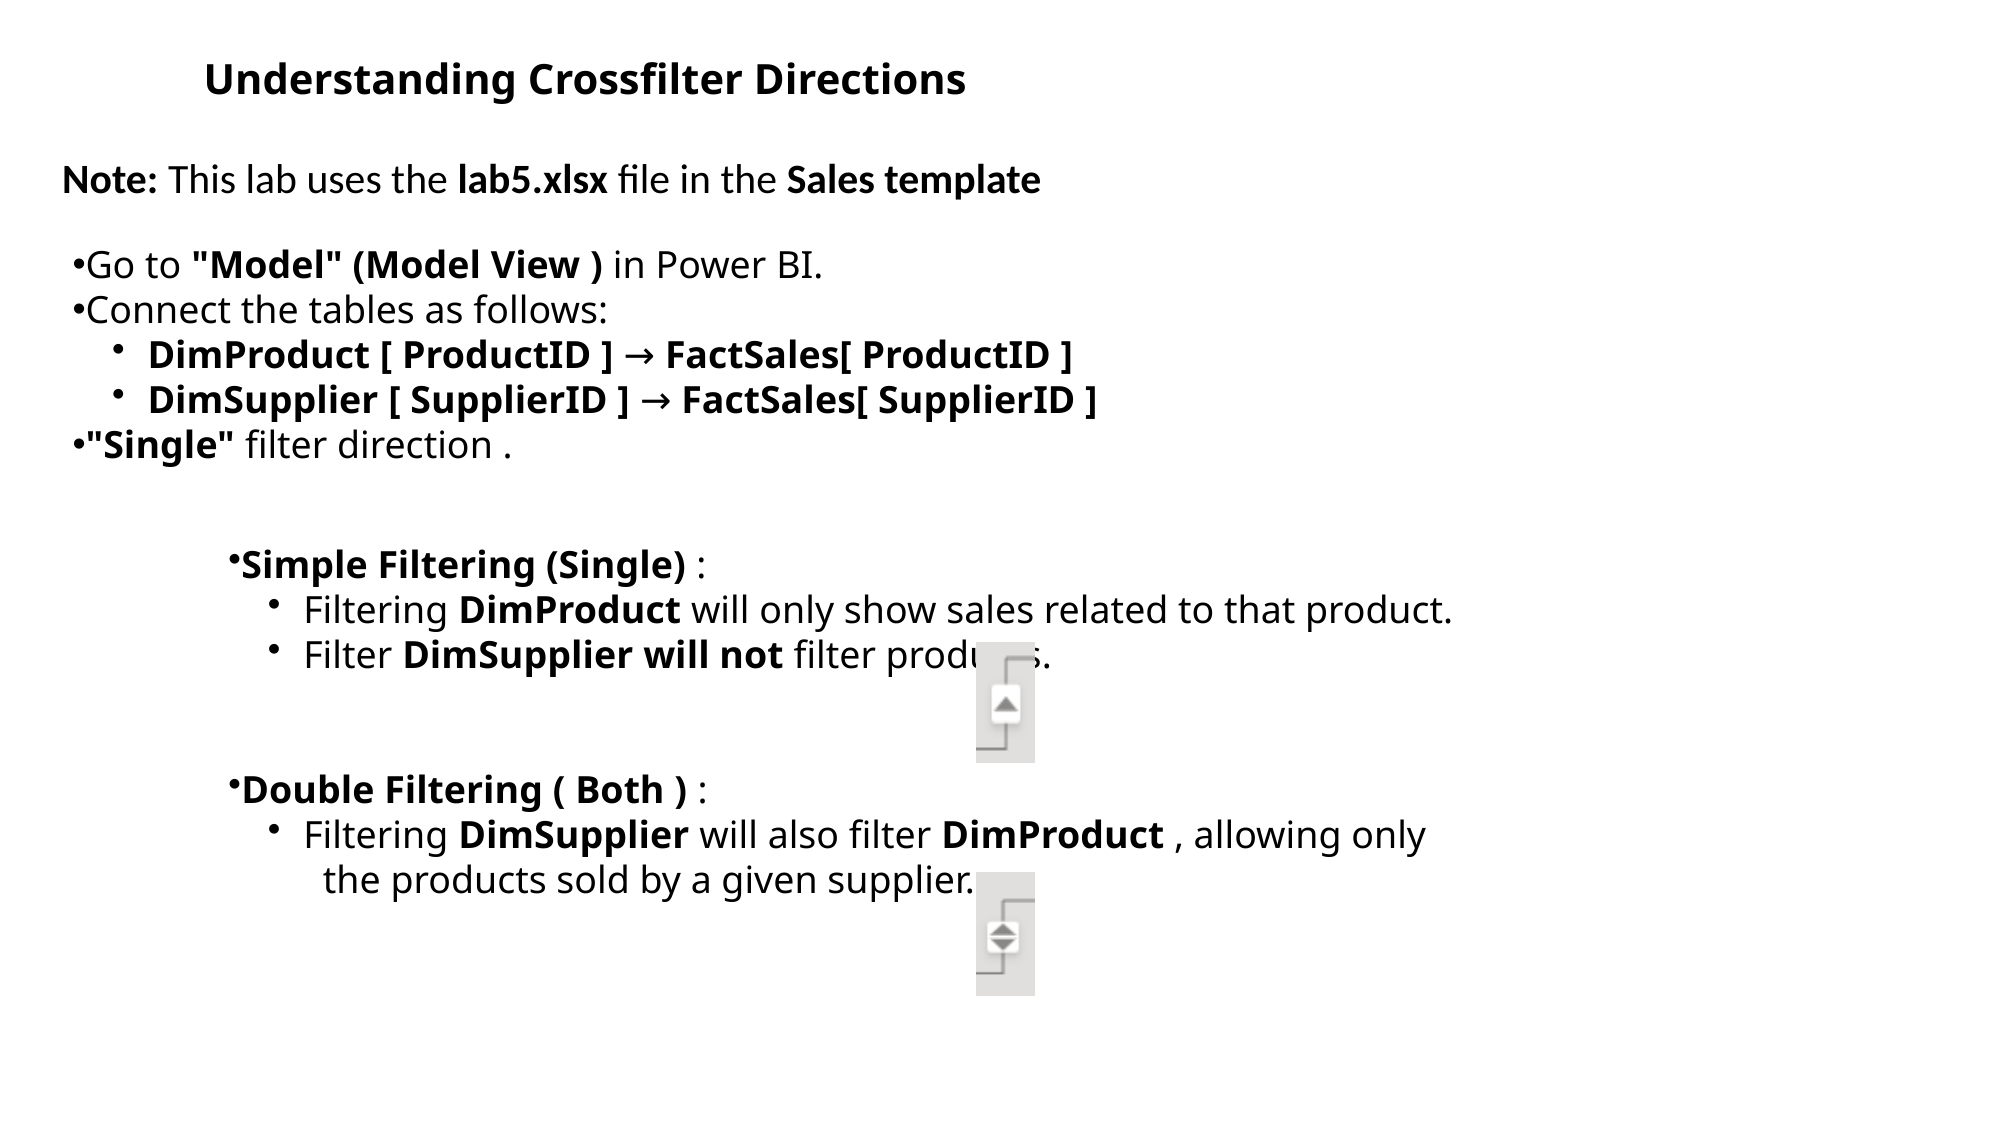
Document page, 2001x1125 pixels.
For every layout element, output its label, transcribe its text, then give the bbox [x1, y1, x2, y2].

text_box Understanding Crossfilter Directions [188, 45, 982, 110]
text_box Simple Filtering (Single) : Filtering DimProduct will only show sales related to that product. Filter DimSupplier will not filter products. Double Filtering ( Both ) : Filtering DimSupplier will also filter DimProduct , allowing only the products sold by a given supplier. [213, 533, 1470, 954]
picture [976, 642, 1035, 763]
text_box Note: This lab uses the lab5.xlsx file in the Sales template [47, 141, 1662, 210]
picture [976, 872, 1035, 996]
text_box Go to "Model" (Model View ) in Power BI. Connect the tables as follows: DimProduct [ ProductID ] → FactSales[ ProductID ] DimSupplier [ SupplierID ] → FactSales[ SupplierID ] "Single" filter direction . [57, 233, 1736, 474]
